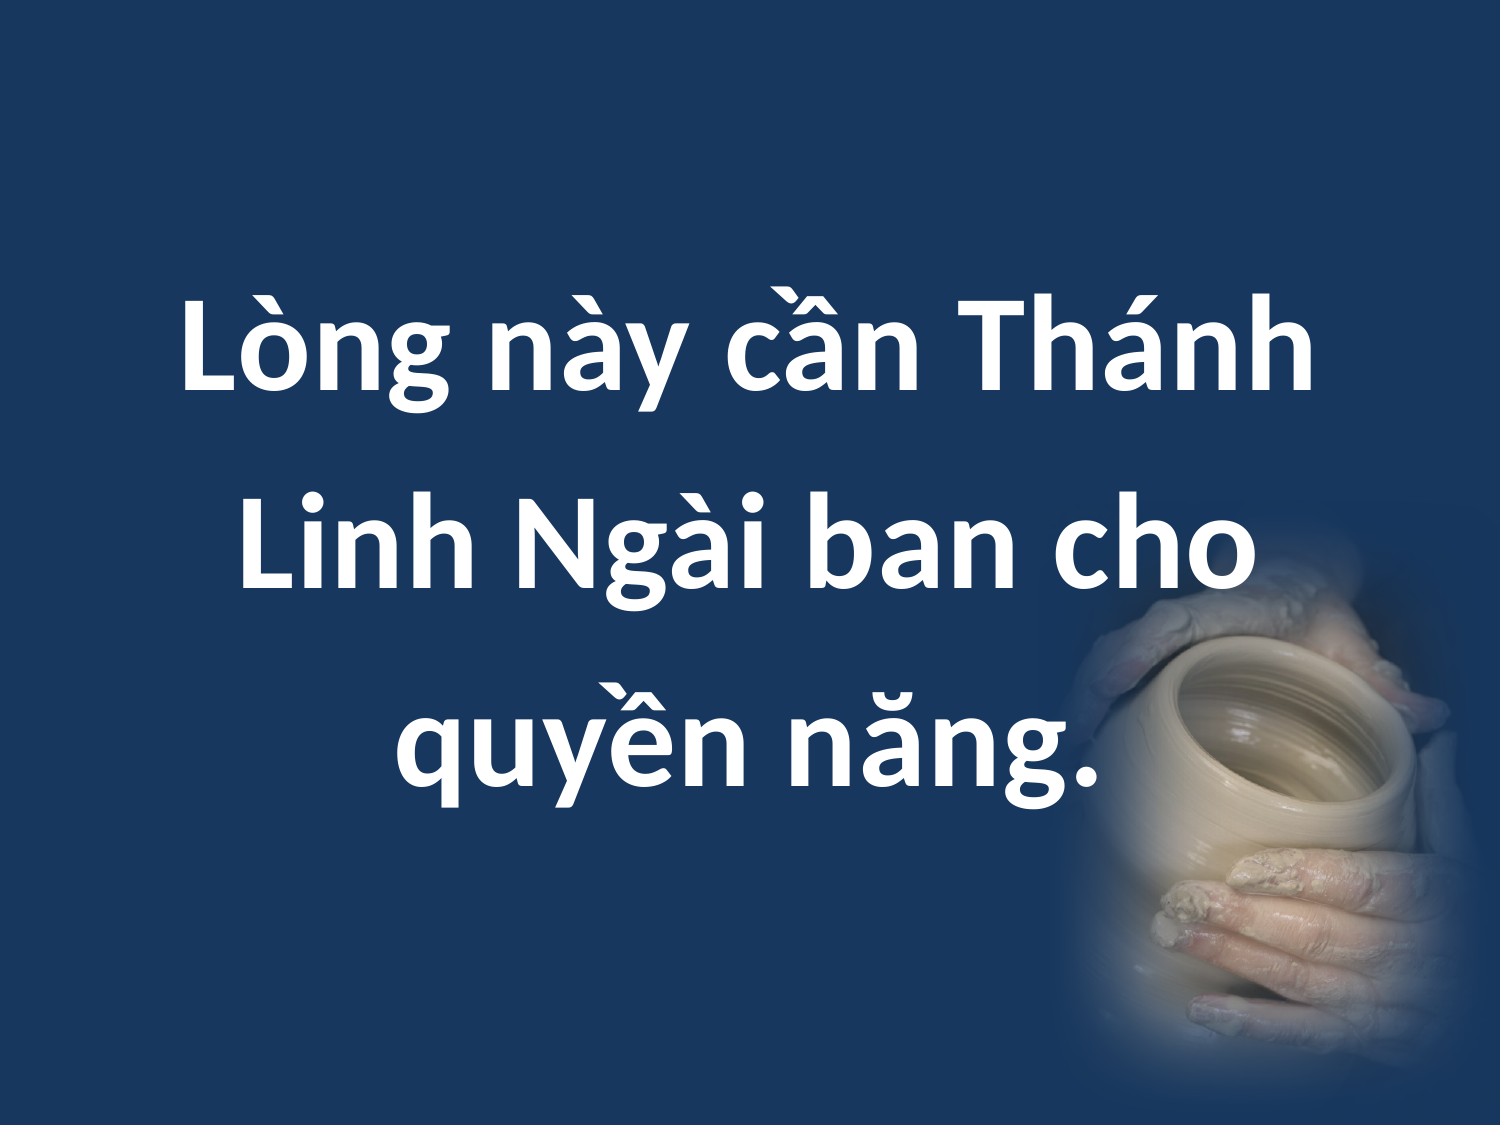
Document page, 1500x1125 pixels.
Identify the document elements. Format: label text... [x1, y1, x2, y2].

picture [1133, 821, 1405, 1030]
text_box Lòng này cần Thánh Linh Ngài ban cho quyền năng. [62, 212, 1438, 821]
